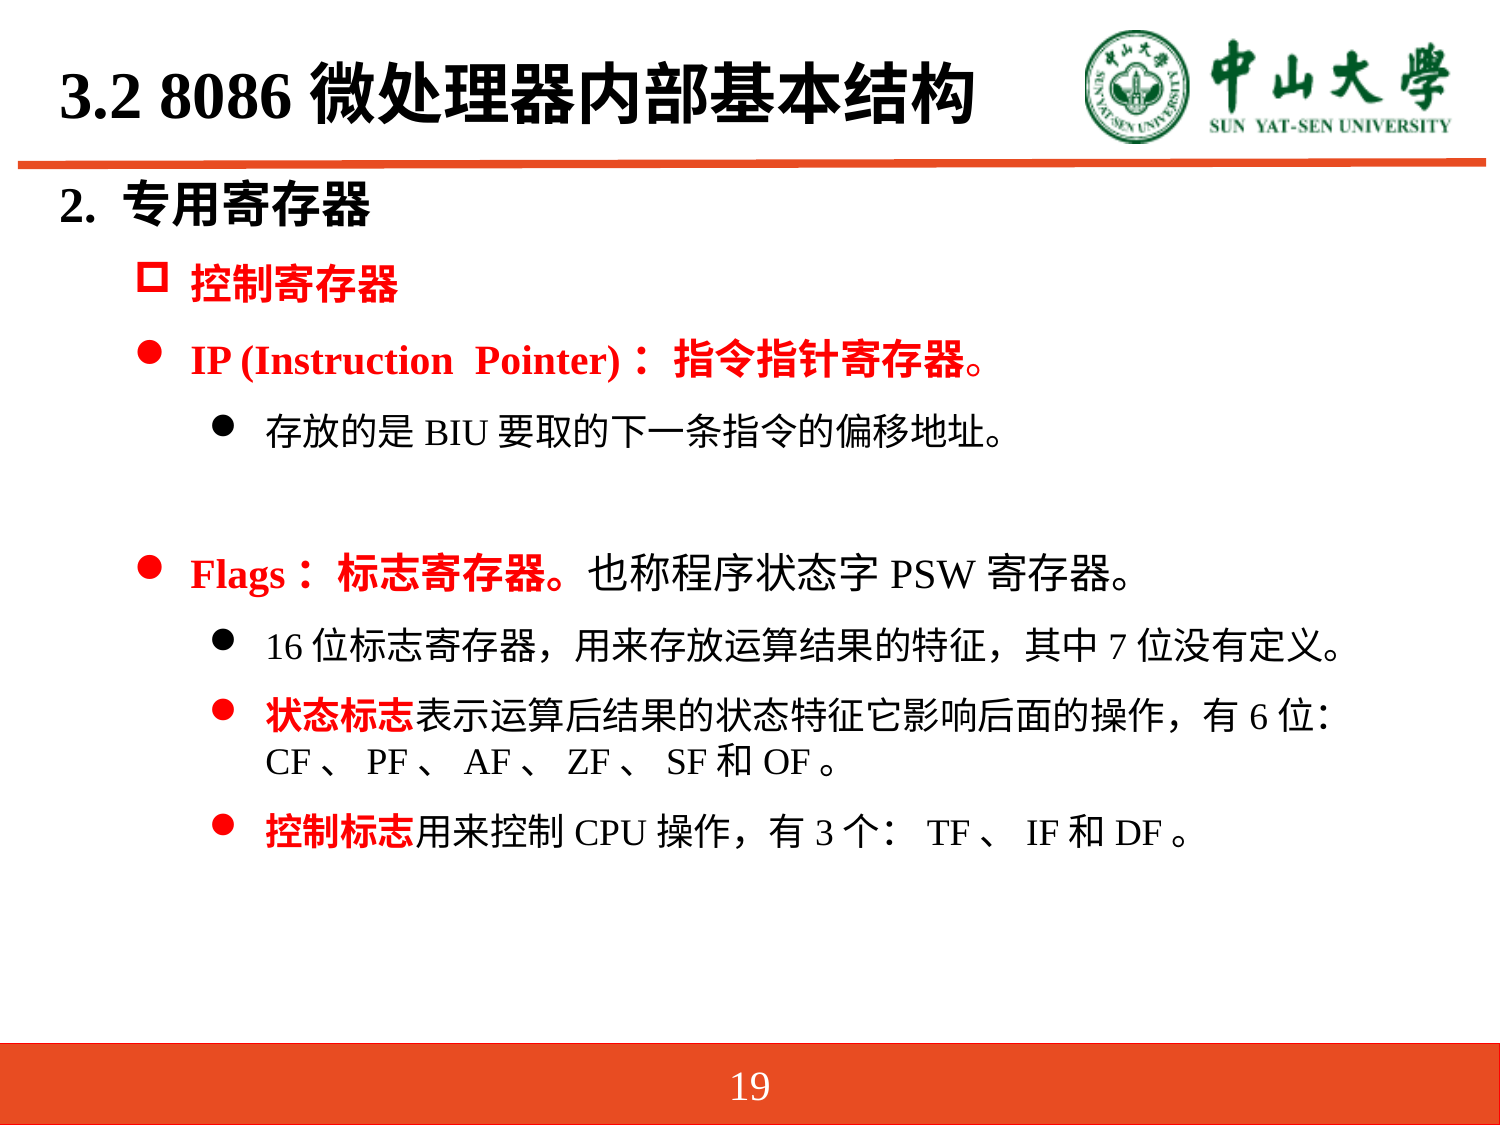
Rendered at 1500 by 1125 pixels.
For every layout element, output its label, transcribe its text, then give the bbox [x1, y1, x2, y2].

slide_number 19 [581, 1054, 919, 1115]
title 3.2 8086微处理器内部基本结构 [44, 30, 1461, 163]
list 2. 专用寄存器 控制寄存器 IP (Instruction Pointer)：指令指针寄存器。 存放的是BIU要取的下一条指令的偏移地址。 Flags：标志寄存器。也称程序状态字PSW寄存器。 16位标志寄存器，用来存放运算结果的特征，其中7位没有定义。 状态标志表示运算后结果的状态特征它影响后面的操作，有6位：CF、PF、AF、ZF、SF和OF。 控制标志用来控制CPU操作，有3个：TF、IF和DF。 [44, 164, 1461, 1042]
